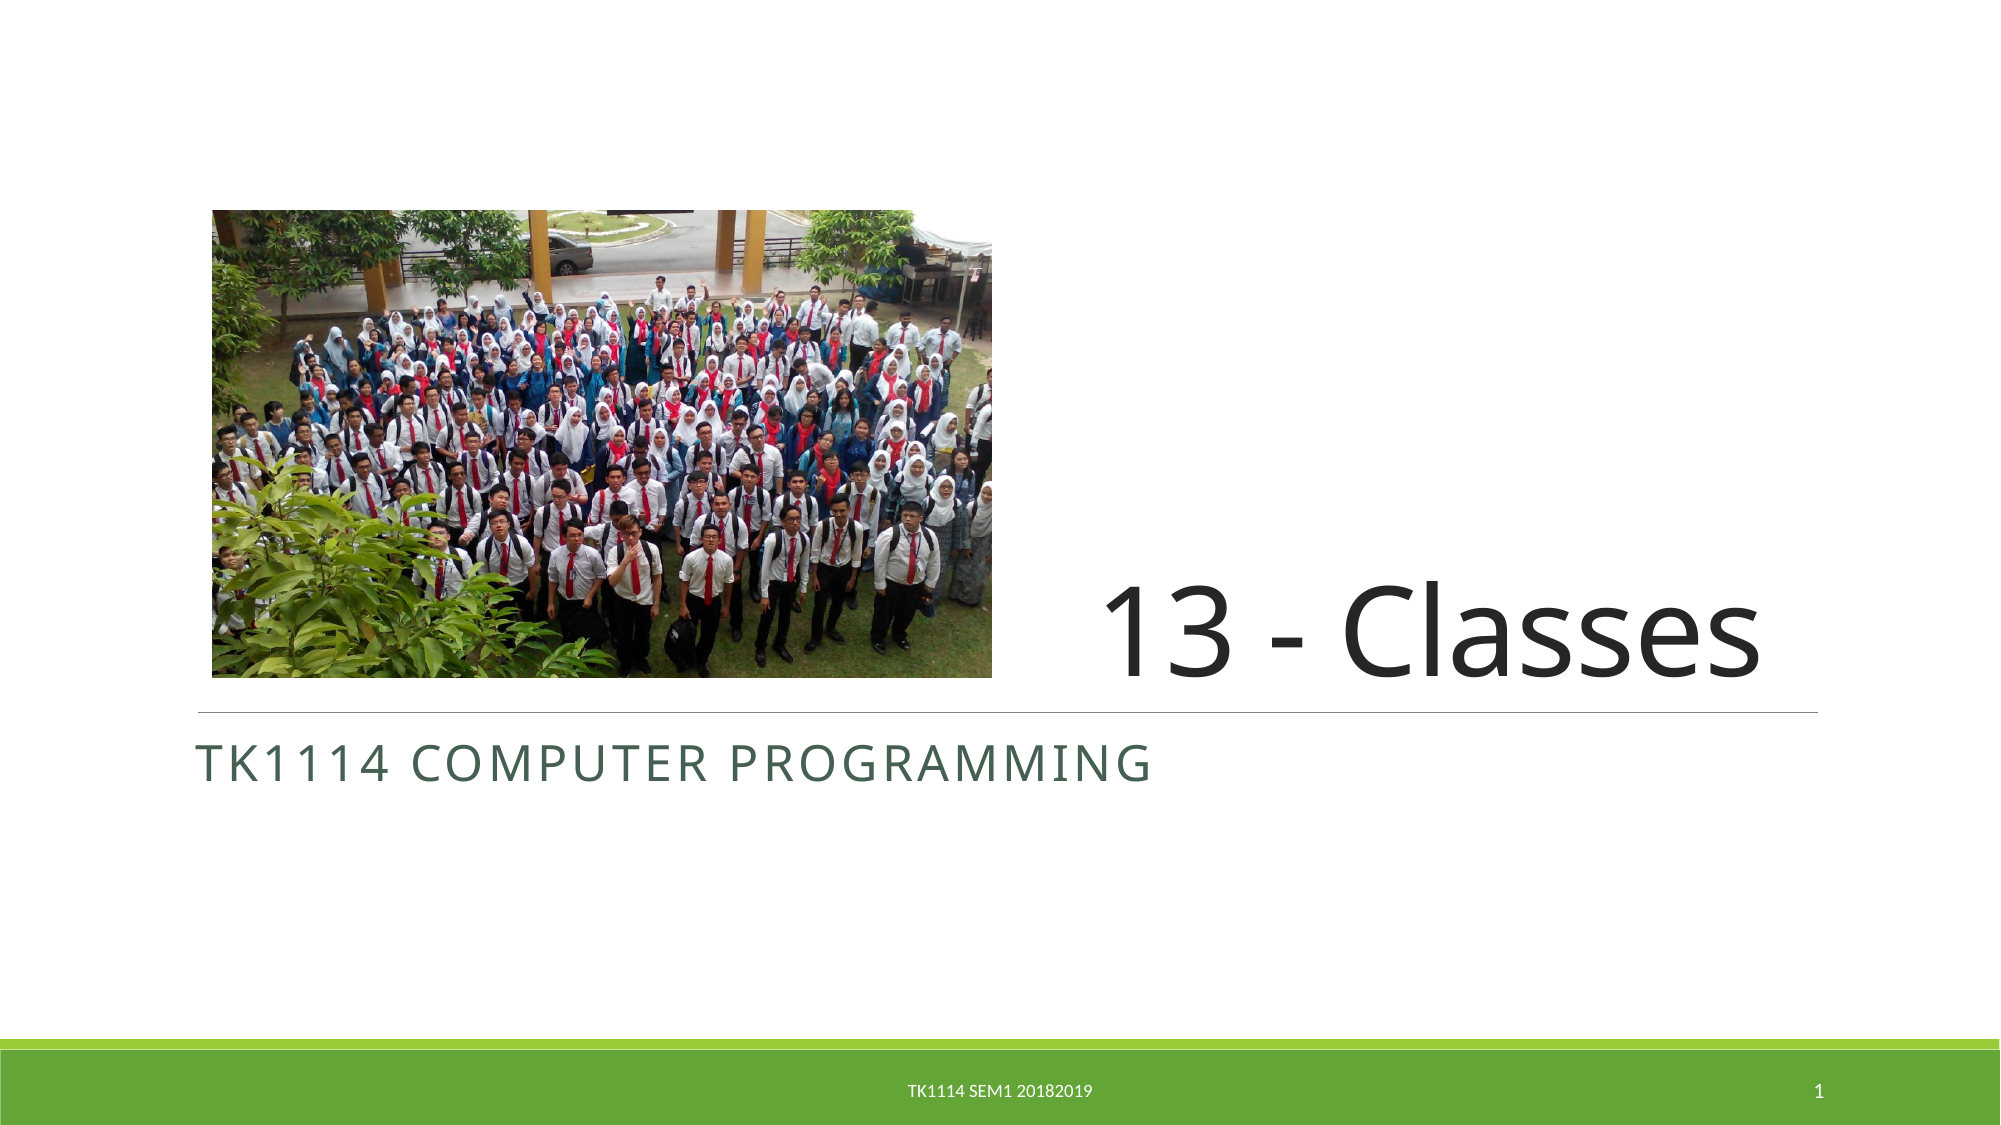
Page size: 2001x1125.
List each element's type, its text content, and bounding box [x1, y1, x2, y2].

picture [211, 209, 992, 679]
slide_number 1 [1624, 1059, 1840, 1120]
footer TK1114 sem1 20182019 [604, 1059, 1396, 1120]
title 13 - Classes [1080, 124, 1830, 710]
subtitle TK1114 Computer Programming [180, 730, 1831, 919]
